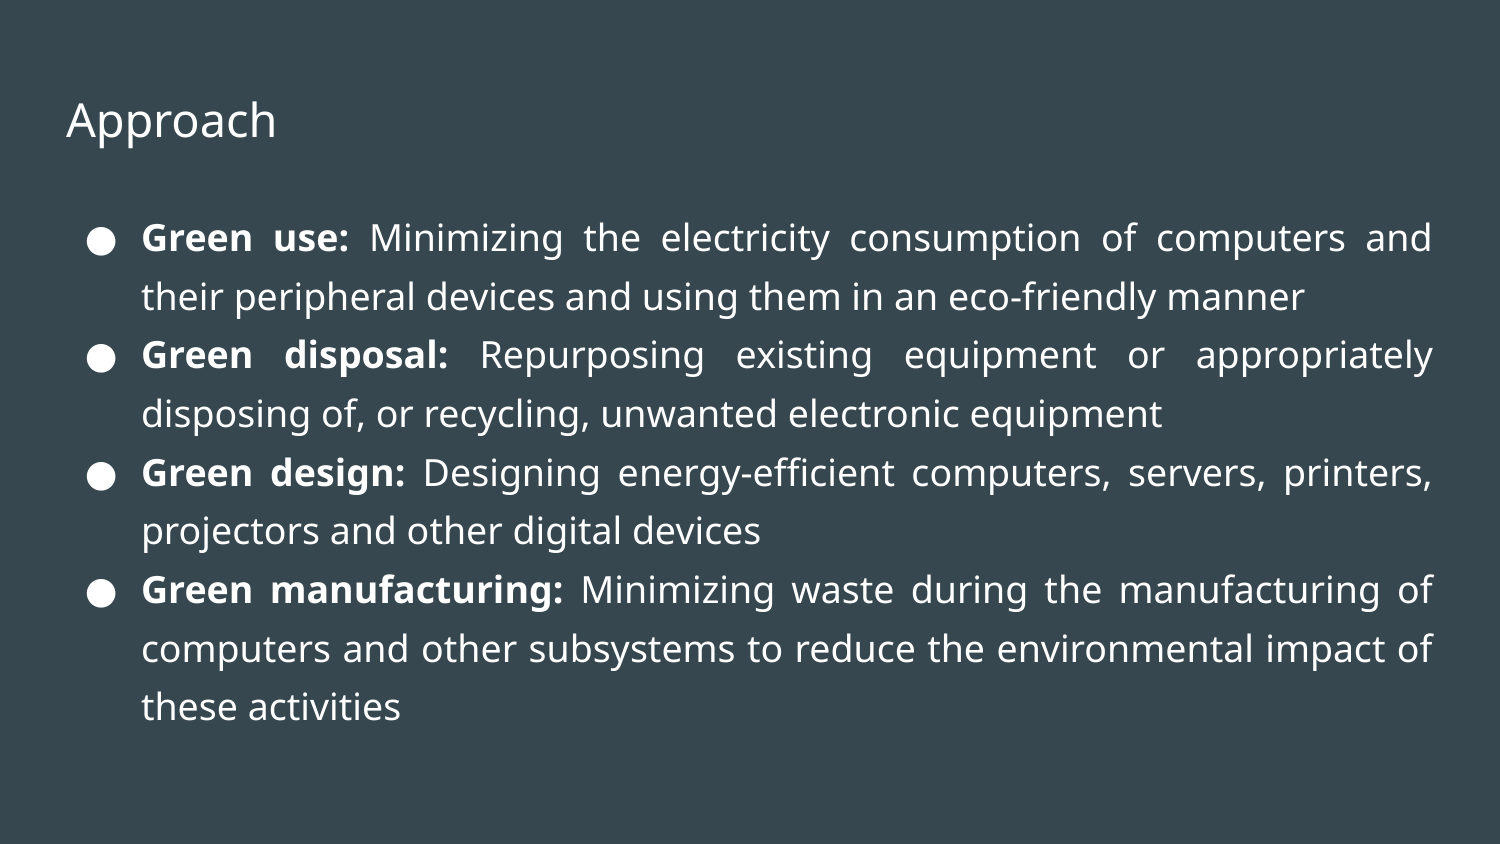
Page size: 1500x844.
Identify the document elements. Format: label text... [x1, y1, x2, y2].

list Green use: Minimizing the electricity consumption of computers and their peripheral devices and using them in an eco-friendly manner Green disposal: Repurposing existing equipment or appropriately disposing of, or recycling, unwanted electronic equipment Green design: Designing energy-efficient computers, servers, printers, projectors and other digital devices Green manufacturing: Minimizing waste during the manufacturing of computers and other subsystems to reduce the environmental impact of these activities [51, 189, 1449, 750]
title Approach [51, 72, 1449, 167]
